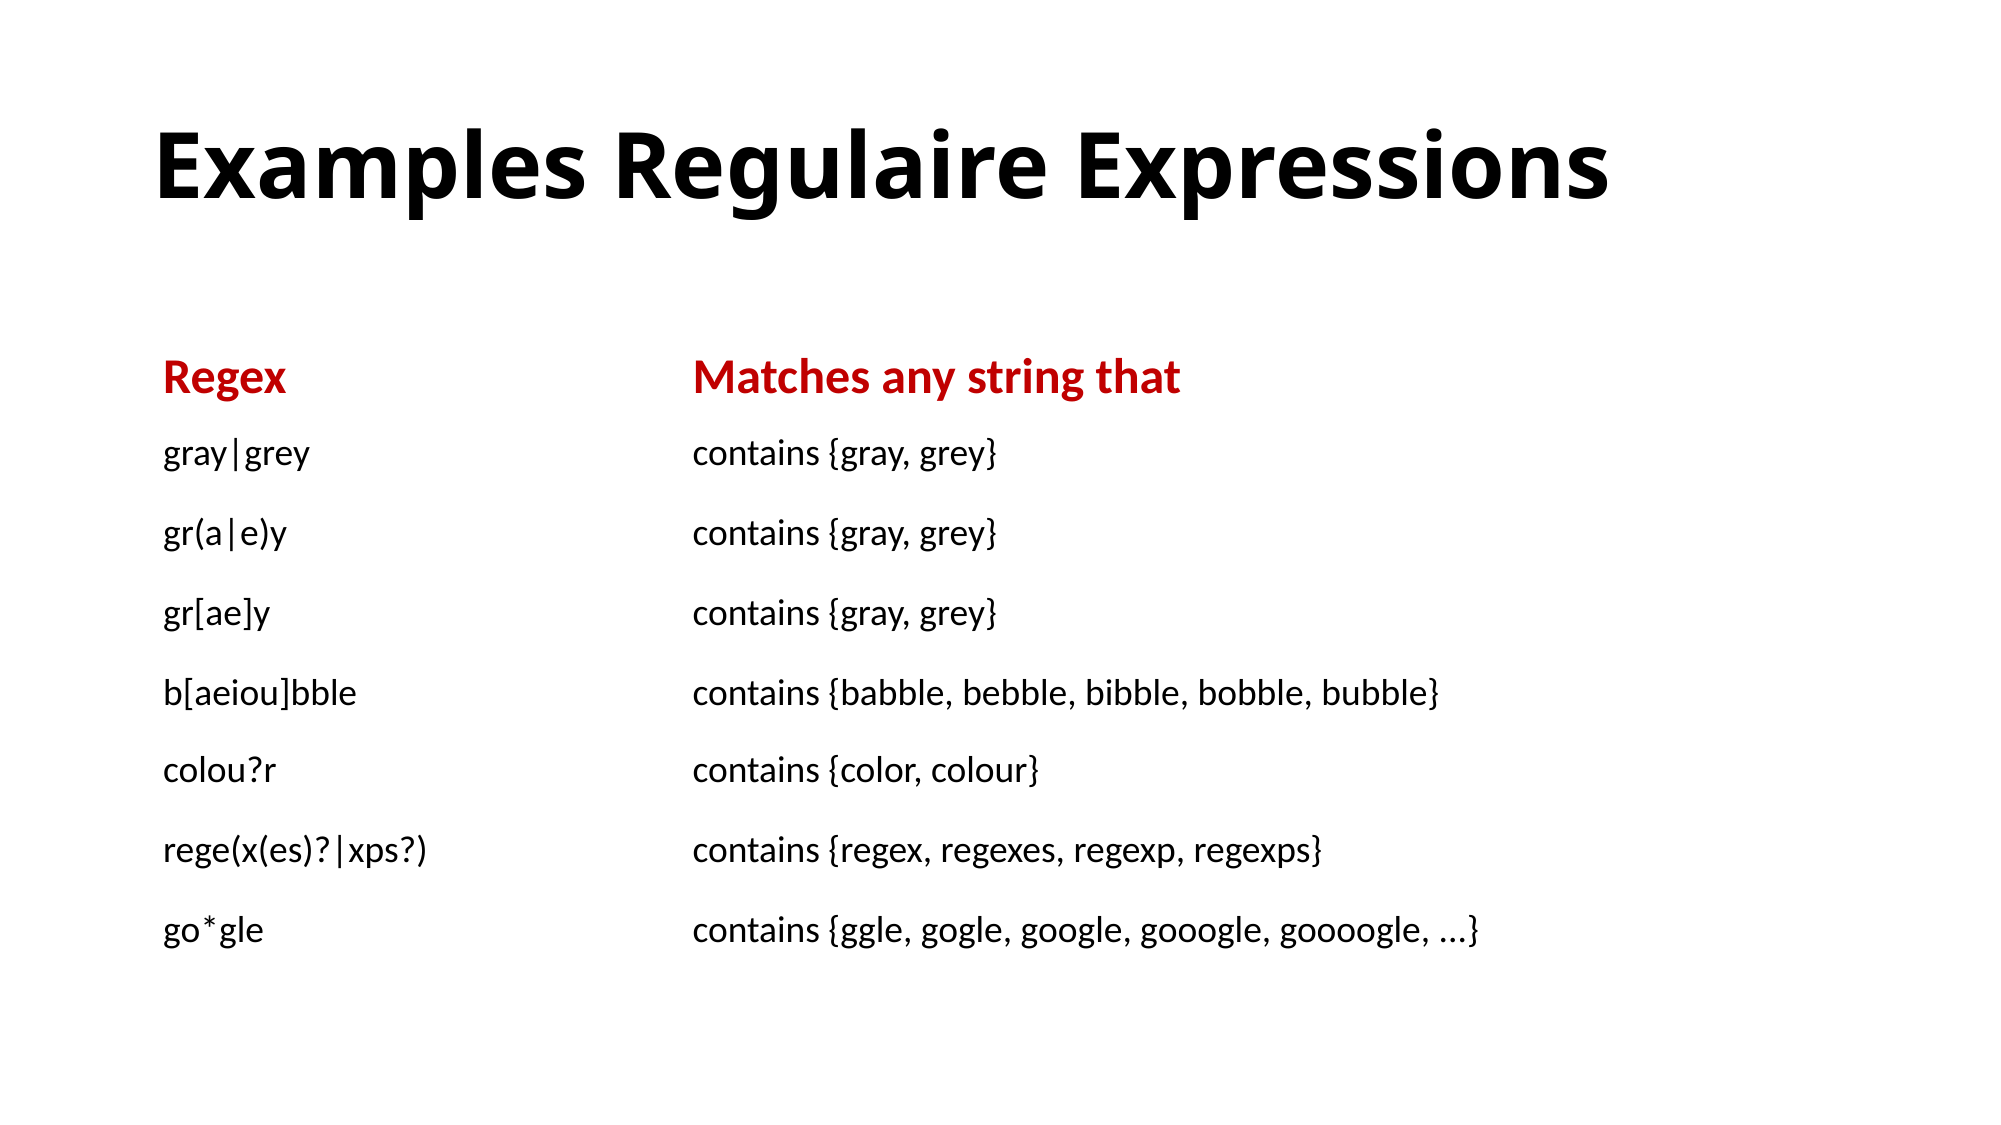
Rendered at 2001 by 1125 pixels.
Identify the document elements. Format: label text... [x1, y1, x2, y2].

text_box [137, 277, 1770, 1103]
table_cell contains {babble, bebble, bibble, bobble, bubble} [678, 670, 1816, 747]
table_cell gr[ae]y [148, 590, 678, 670]
table_cell contains {ggle, gogle, google, gooogle, goooogle, ...} [678, 907, 1816, 1001]
table_cell contains {gray, grey} [678, 510, 1816, 590]
table_cell contains {color, colour} [678, 747, 1816, 827]
table_cell contains {regex, regexes, regexp, regexps} [678, 827, 1816, 907]
table_cell contains {gray, grey} [678, 590, 1816, 670]
table_cell b[aeiou]bble [148, 670, 678, 747]
title Examples Regulaire Expressions [137, 59, 1863, 278]
table_header Matches any string that [678, 332, 1816, 430]
table_cell gr(a|e)y [148, 510, 678, 590]
table_cell contains {gray, grey} [678, 430, 1816, 510]
table_cell rege(x(es)?|xps?) [148, 827, 678, 907]
table_header Regex [148, 332, 678, 430]
table_cell gray|grey [148, 430, 678, 510]
table_cell colou?r [148, 747, 678, 827]
table_cell go*gle [148, 907, 678, 1001]
